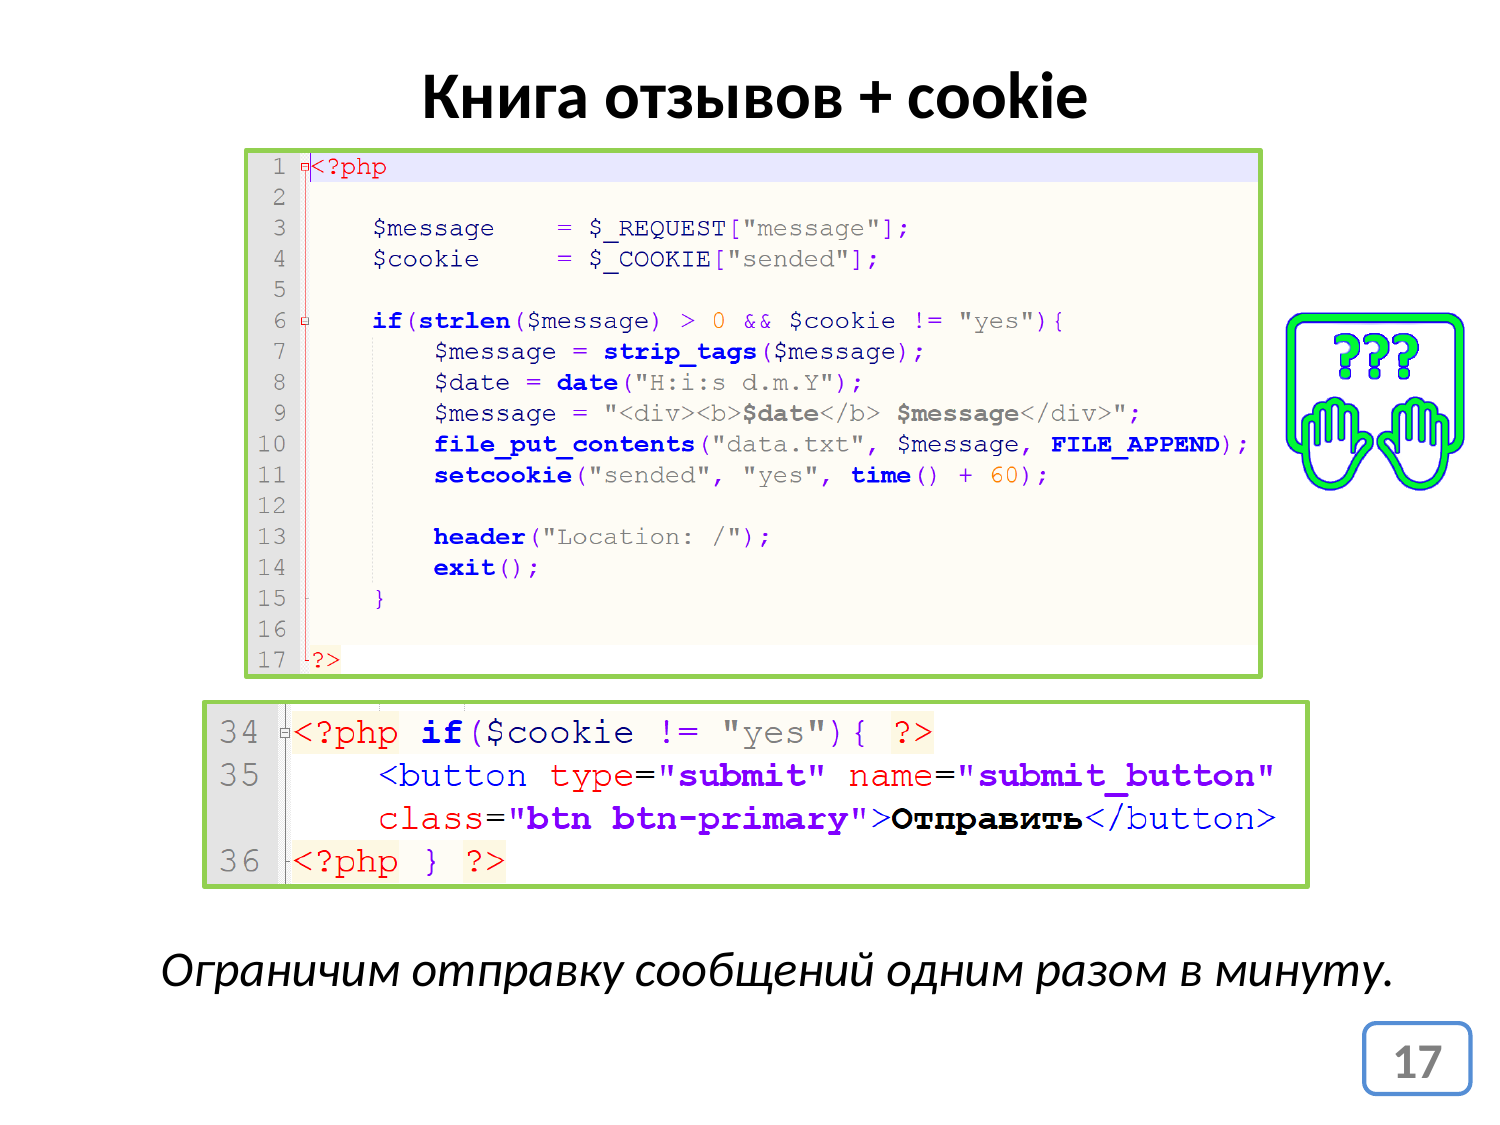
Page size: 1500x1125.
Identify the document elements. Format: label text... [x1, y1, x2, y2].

text_box Ограничим отправку сообщений одним разом в минуту. [145, 928, 1436, 1004]
picture [1276, 302, 1473, 496]
text_box Книга отзывов + cookie [407, 44, 1105, 140]
picture [247, 152, 1259, 675]
text_box 17 [1362, 1021, 1473, 1097]
picture [206, 703, 1306, 885]
